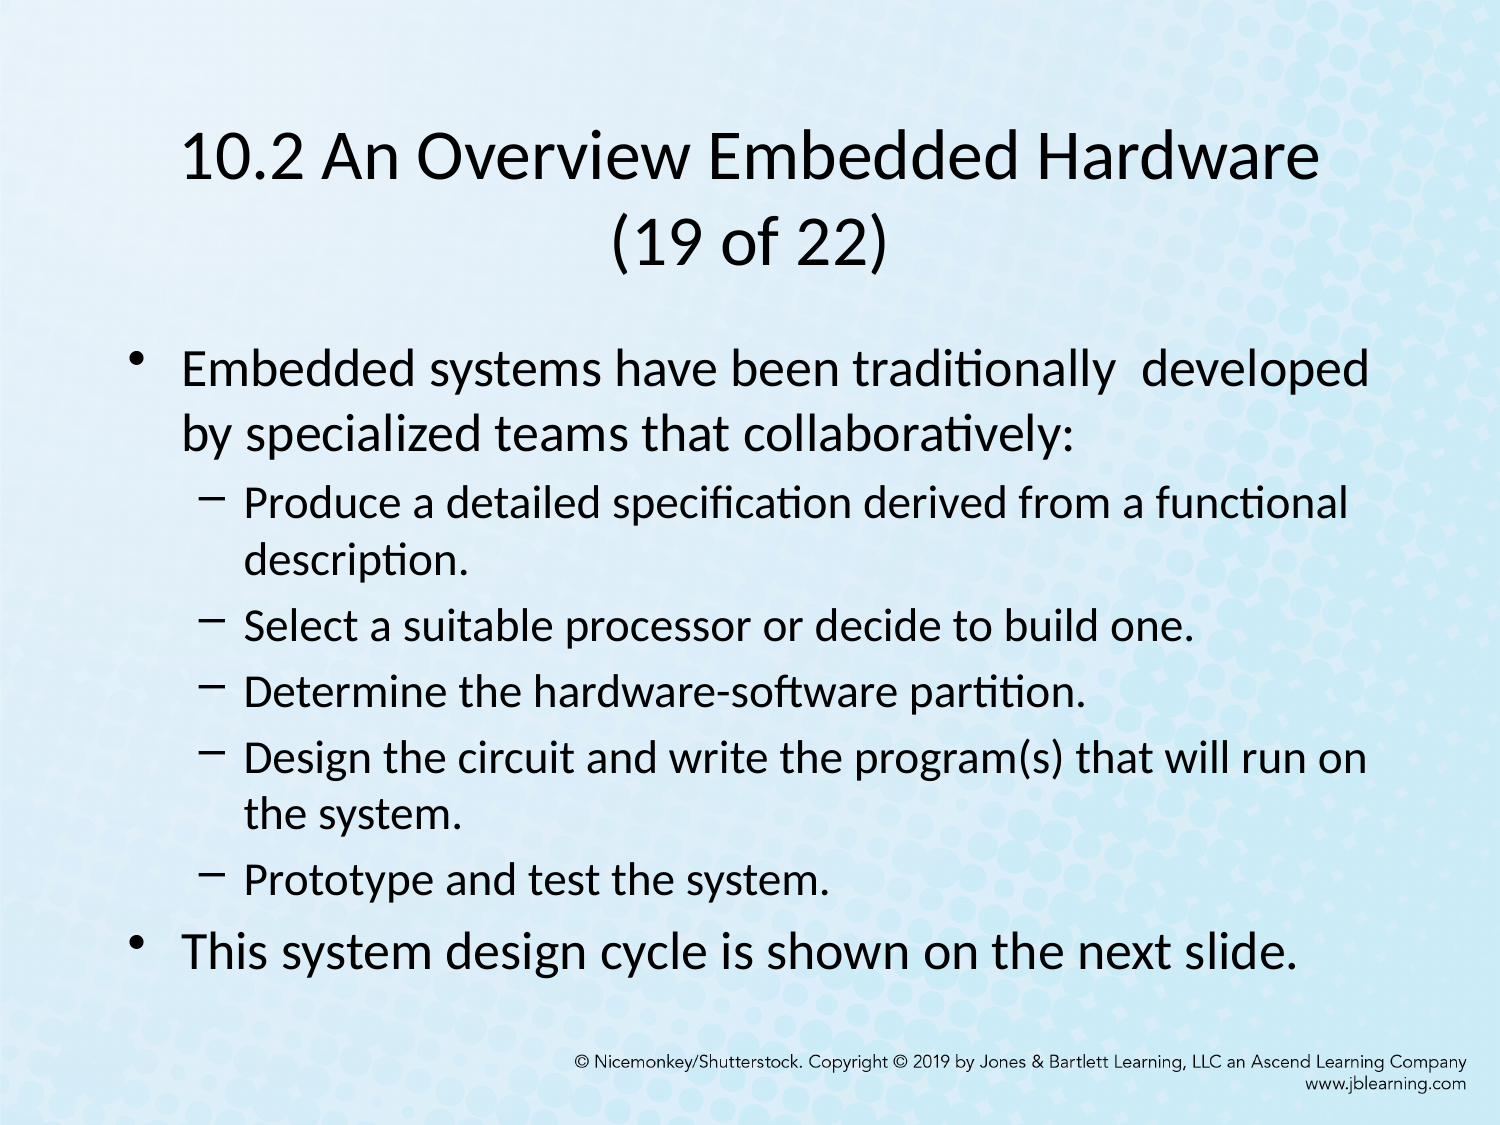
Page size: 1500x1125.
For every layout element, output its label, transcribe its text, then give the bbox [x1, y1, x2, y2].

list Embedded systems have been traditionally developed by specialized teams that collaboratively: Produce a detailed specification derived from a functional description. Select a suitable processor or decide to build one. Determine the hardware-software partition. Design the circuit and write the program(s) that will run on the system. Prototype and test the system. This system design cycle is shown on the next slide. [112, 324, 1388, 1000]
title 10.2 An Overview Embedded Hardware (19 of 22) [112, 99, 1388, 288]
picture [0, 0, 1500, 1125]
